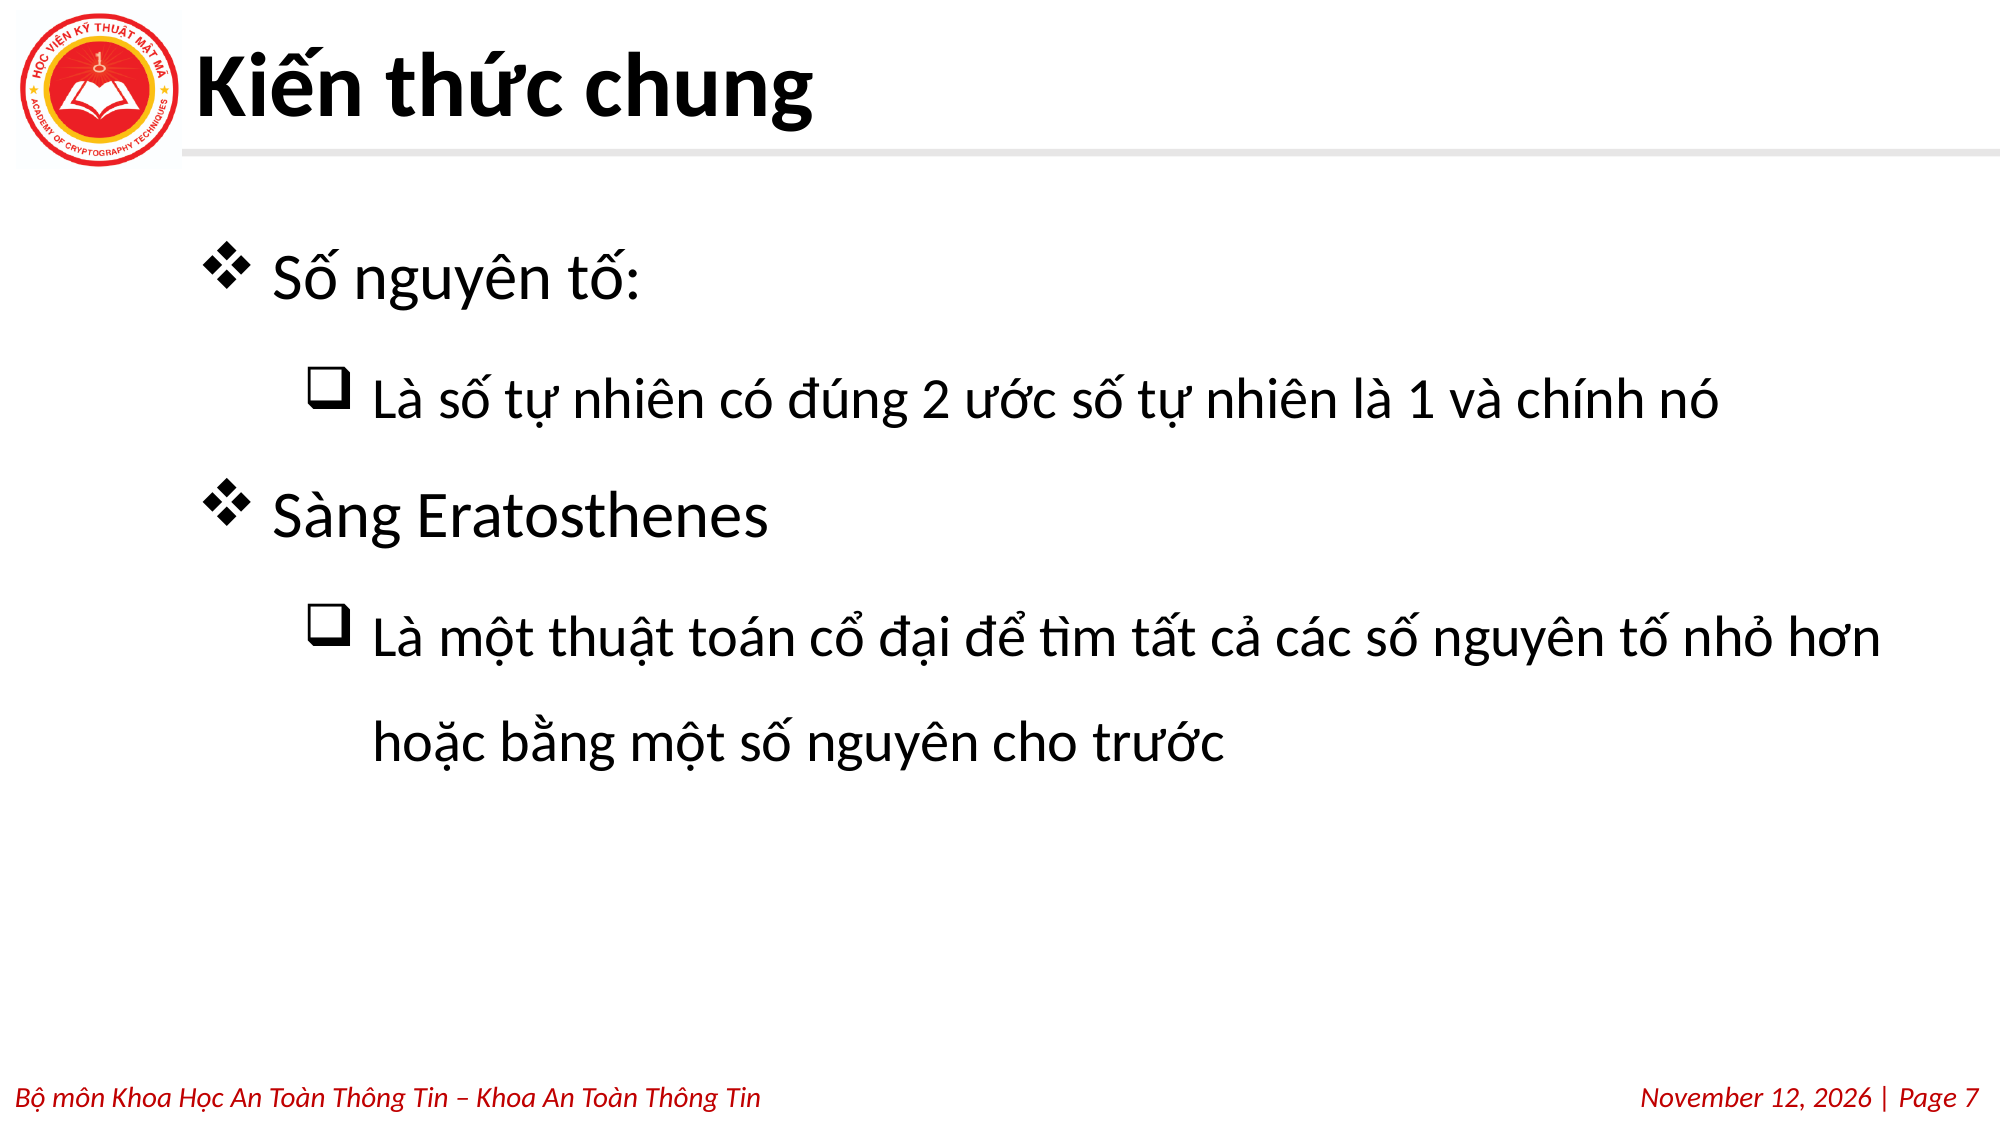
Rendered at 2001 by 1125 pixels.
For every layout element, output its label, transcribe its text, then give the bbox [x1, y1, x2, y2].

title Kiến thức chung [181, 28, 1989, 146]
list Số nguyên tố: Là số tự nhiên có đúng 2 ước số tự nhiên là 1 và chính nó Sàng Eratosthenes Là một thuật toán cổ đại để tìm tất cả các số nguyên tố nhỏ hơn hoặc bằng một số nguyên cho trước [157, 178, 1975, 1057]
picture [16, 10, 182, 169]
